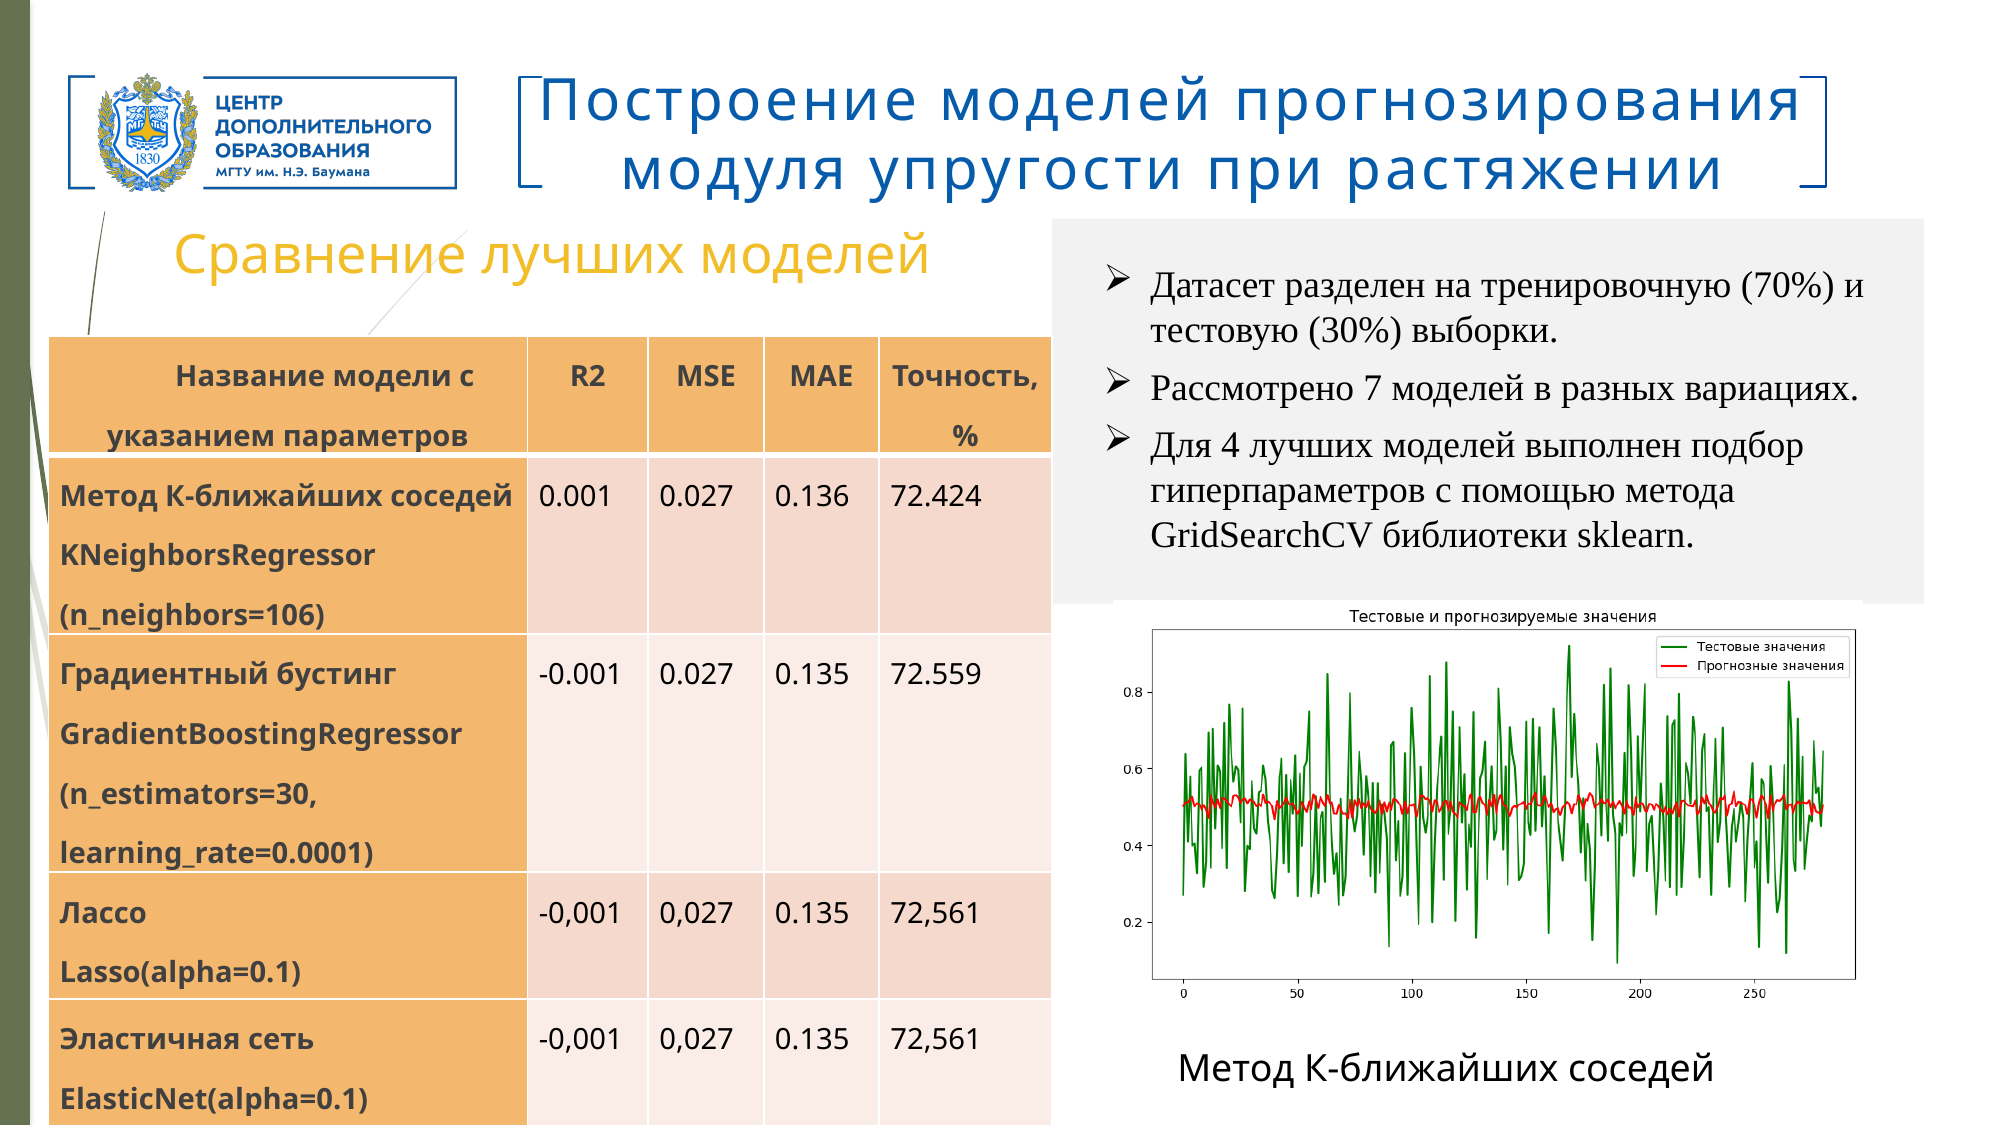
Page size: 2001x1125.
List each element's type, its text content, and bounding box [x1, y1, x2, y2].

table_cell -0.001 [528, 635, 647, 871]
table_cell 0.135 [765, 1000, 878, 1125]
table_cell 72.559 [880, 635, 1051, 871]
table_cell Эластичная сеть ElasticNet(alpha=0.1) [49, 1000, 527, 1125]
text_box [1051, 218, 1925, 604]
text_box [519, 76, 1827, 187]
table_header Точность, % [880, 337, 1051, 452]
table_cell 0.136 [765, 458, 878, 633]
table_header Название модели с указанием параметров [49, 337, 527, 452]
table_cell 72,561 [880, 1000, 1051, 1125]
table_header MSE [649, 337, 763, 452]
table_header R2 [528, 337, 647, 452]
table_cell 0.027 [649, 635, 763, 871]
text_box Метод К-ближайших соседей [1162, 1036, 1897, 1097]
picture [68, 73, 457, 192]
table_cell 0.135 [765, 873, 878, 998]
table_cell 0,027 [649, 1000, 763, 1125]
table_cell 72.424 [880, 458, 1051, 633]
table_cell Лассо Lasso(alpha=0.1) [49, 873, 527, 998]
table_cell 72,561 [880, 873, 1051, 998]
text_box Датасет разделен на тренировочную (70%) и тестовую (30%) выборки. Рассмотрено 7 моделей в разных вариациях. Для 4 лучших моделей выполнен подбор гиперпараметров с помощью метода GridSearchCV библиотеки sklearn. [1088, 252, 1897, 563]
picture [1113, 599, 1863, 1010]
table_cell 0,027 [649, 873, 763, 998]
table_cell -0,001 [528, 873, 647, 998]
table_cell 0.027 [649, 458, 763, 633]
table_cell 0.001 [528, 458, 647, 633]
slide_number 4 [44, 1055, 48, 1101]
table_cell Градиентный бустинг GradientBoostingRegressor (n_estimators=30, learning_rate=0.0001) [49, 635, 527, 871]
text_box Сравнение лучших моделей [36, 218, 1032, 318]
table_cell Метод К-ближайших соседей KNeighborsRegressor (n_neighbors=106) [49, 458, 527, 633]
table_header MAE [765, 337, 878, 452]
table_cell -0,001 [528, 1000, 647, 1125]
table_cell 0.135 [765, 635, 878, 871]
